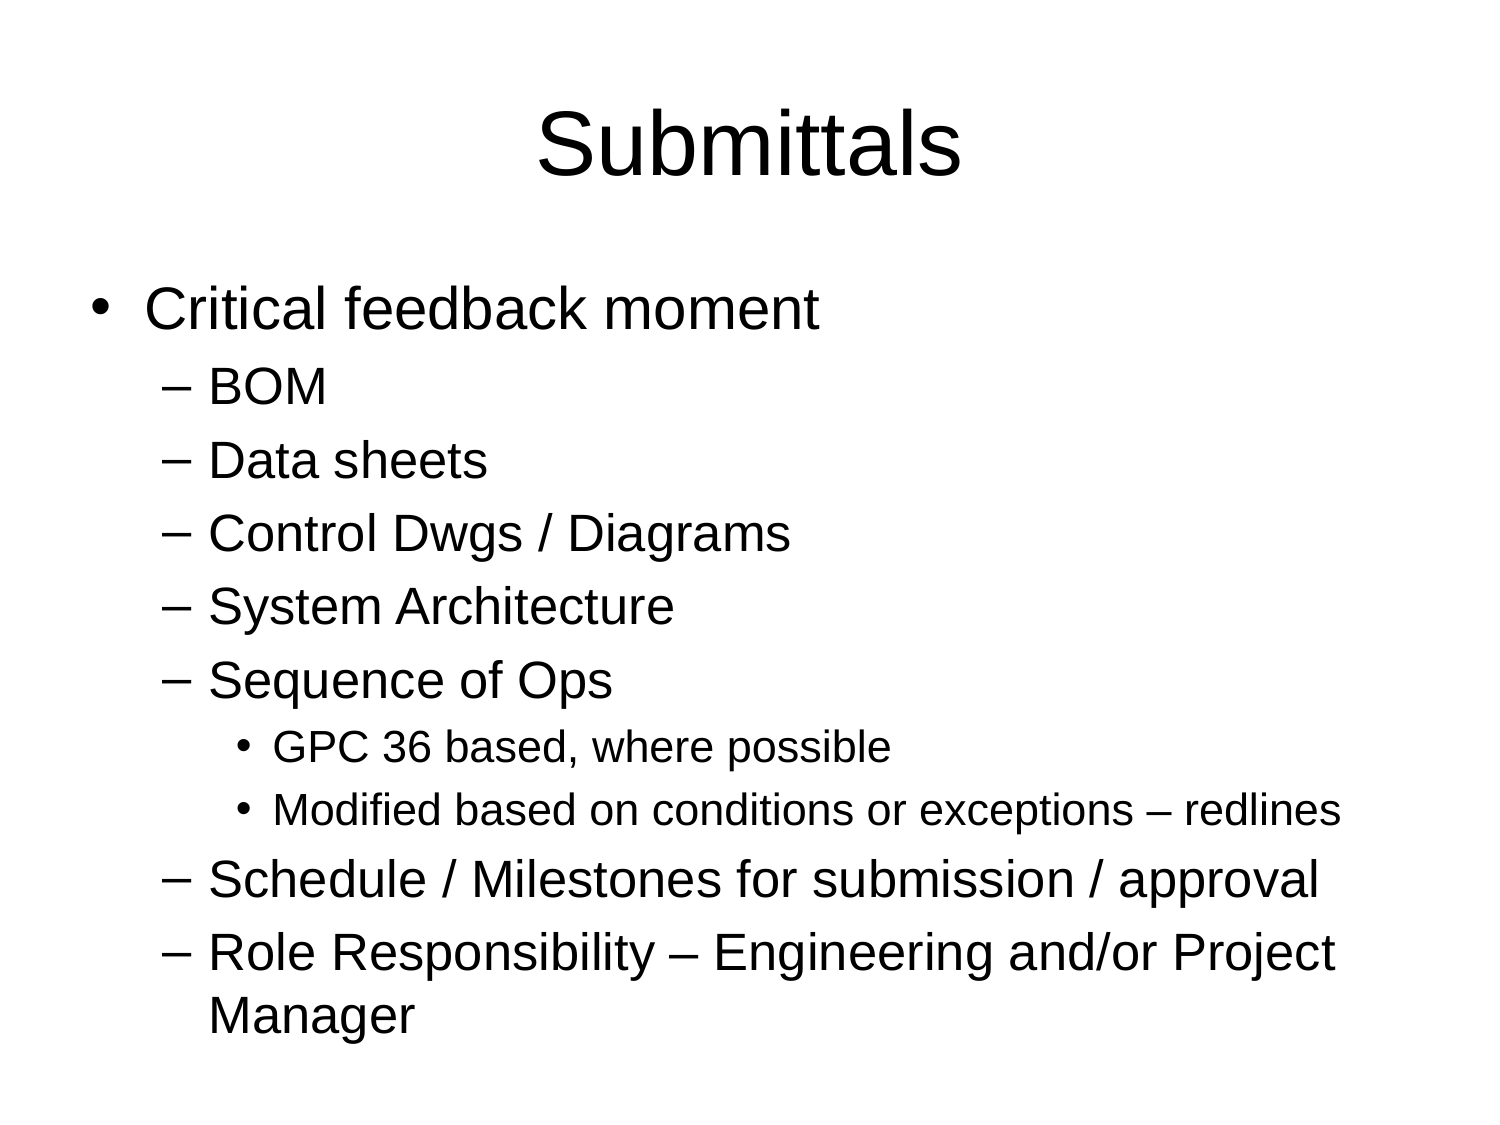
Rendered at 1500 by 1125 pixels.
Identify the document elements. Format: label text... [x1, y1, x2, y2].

list Critical feedback moment BOM Data sheets Control Dwgs / Diagrams System Architecture Sequence of Ops GPC 36 based, where possible Modified based on conditions or exceptions – redlines Schedule / Milestones for submission / approval Role Responsibility – Engineering and/or Project Manager [75, 262, 1425, 1063]
title Submittals [75, 45, 1425, 233]
